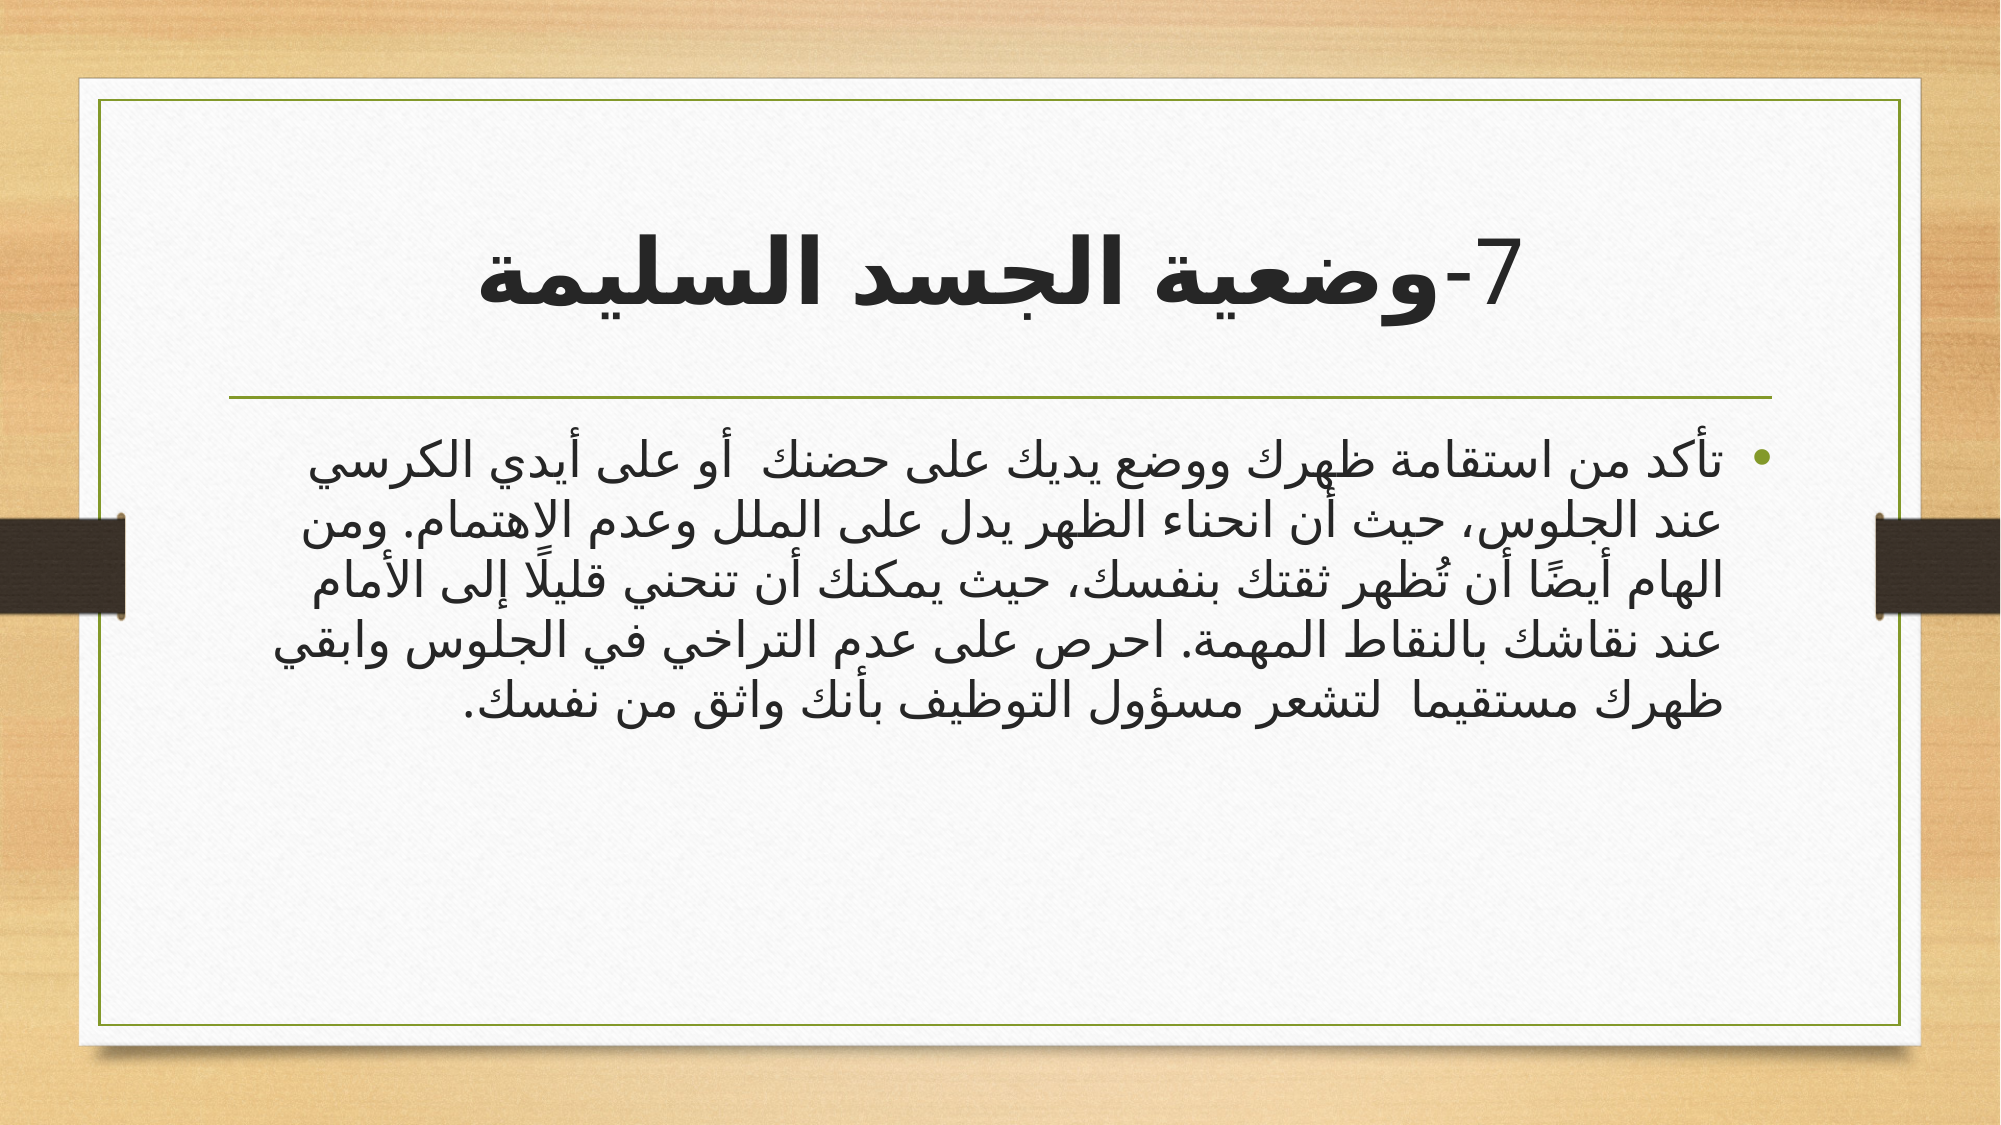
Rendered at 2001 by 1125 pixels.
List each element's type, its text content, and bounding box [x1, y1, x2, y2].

title 7-وضعية الجسد السليمة [212, 161, 1788, 375]
list تأكد من استقامة ظهرك ووضع يديك على حضنك أو على أيدي الكرسي عند الجلوس، حيث أن انحناء الظهر يدل على الملل وعدم الاهتمام. ومن الهام أيضًا أن تُظهر ثقتك بنفسك، حيث يمكنك أن تنحني قليلًا إلى الأمام عند نقاشك بالنقاط المهمة. احرص على عدم التراخي في الجلوس وابقي ظهرك مستقيما لتشعر مسؤول التوظيف بأنك واثق من نفسك. [212, 419, 1788, 964]
picture [0, 0, 2001, 1125]
